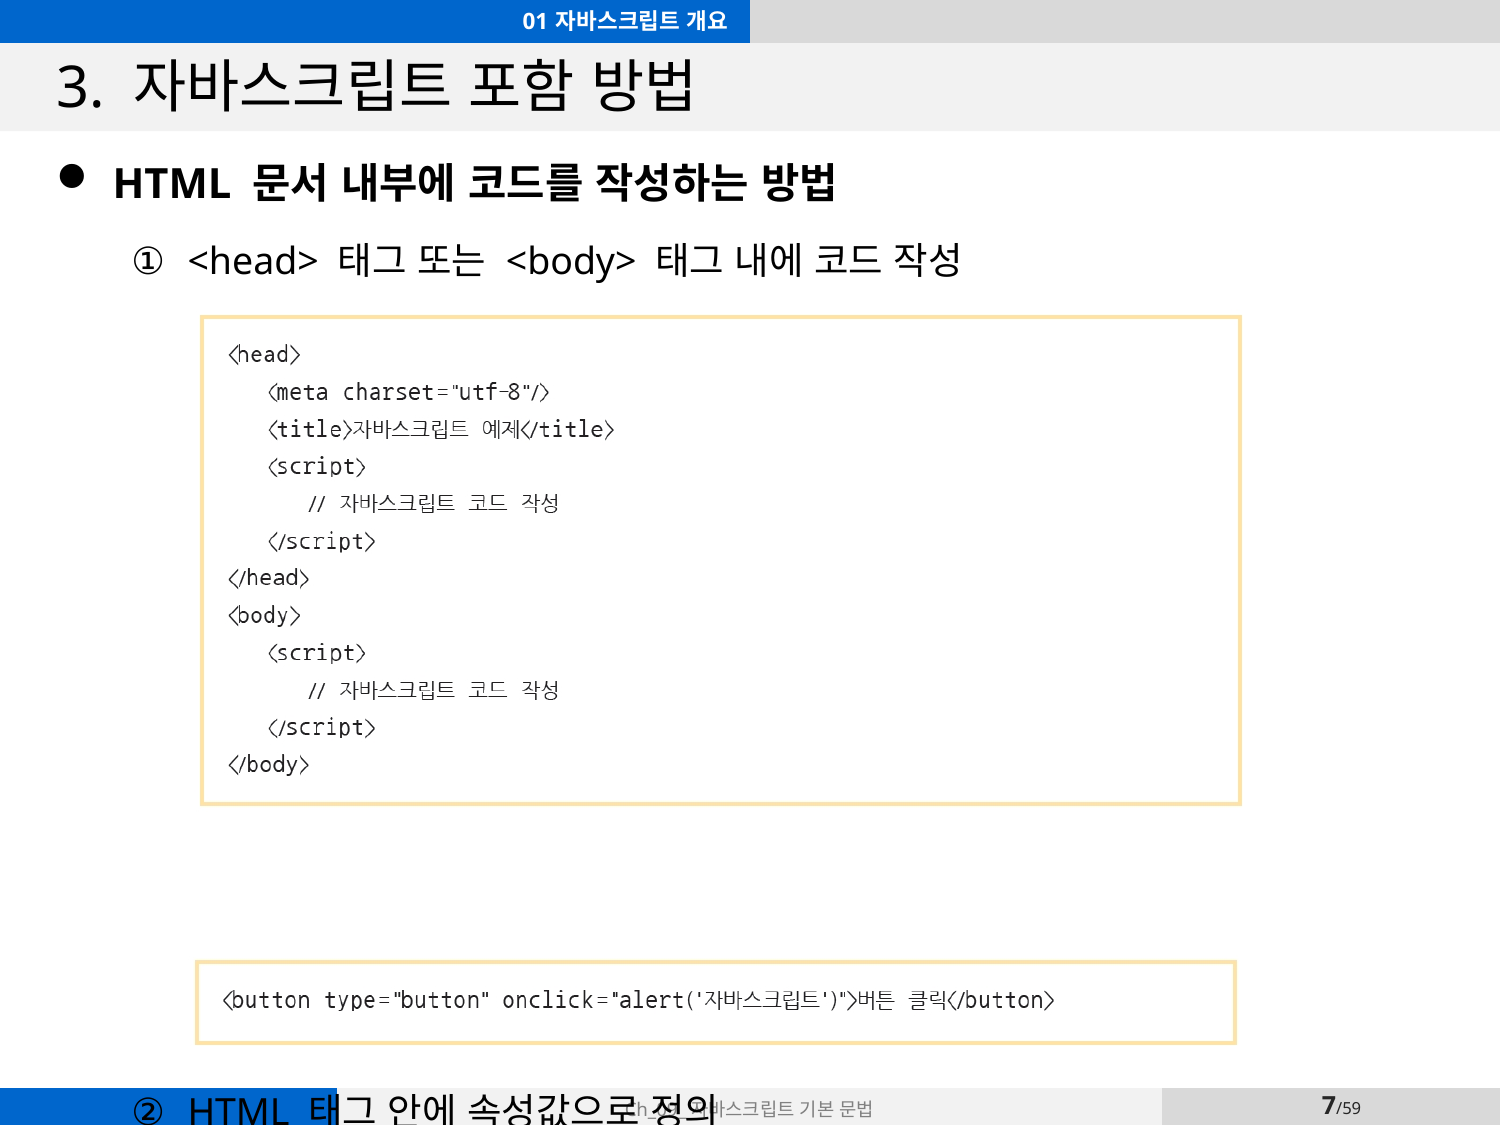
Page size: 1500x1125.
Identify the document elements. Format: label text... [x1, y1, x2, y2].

title 3. 자바스크립트 포함 방법 [41, 42, 1459, 128]
picture [194, 308, 1247, 812]
list HTML 문서 내부에 코드를 작성하는 방법 <head> 태그 또는 <body> 태그 내에 코드 작성 HTML 태그 안에 속성값으로 정의 [41, 148, 1426, 1048]
picture [187, 955, 1242, 1047]
text_box 01 자바스크립트 개요 [0, 0, 743, 43]
